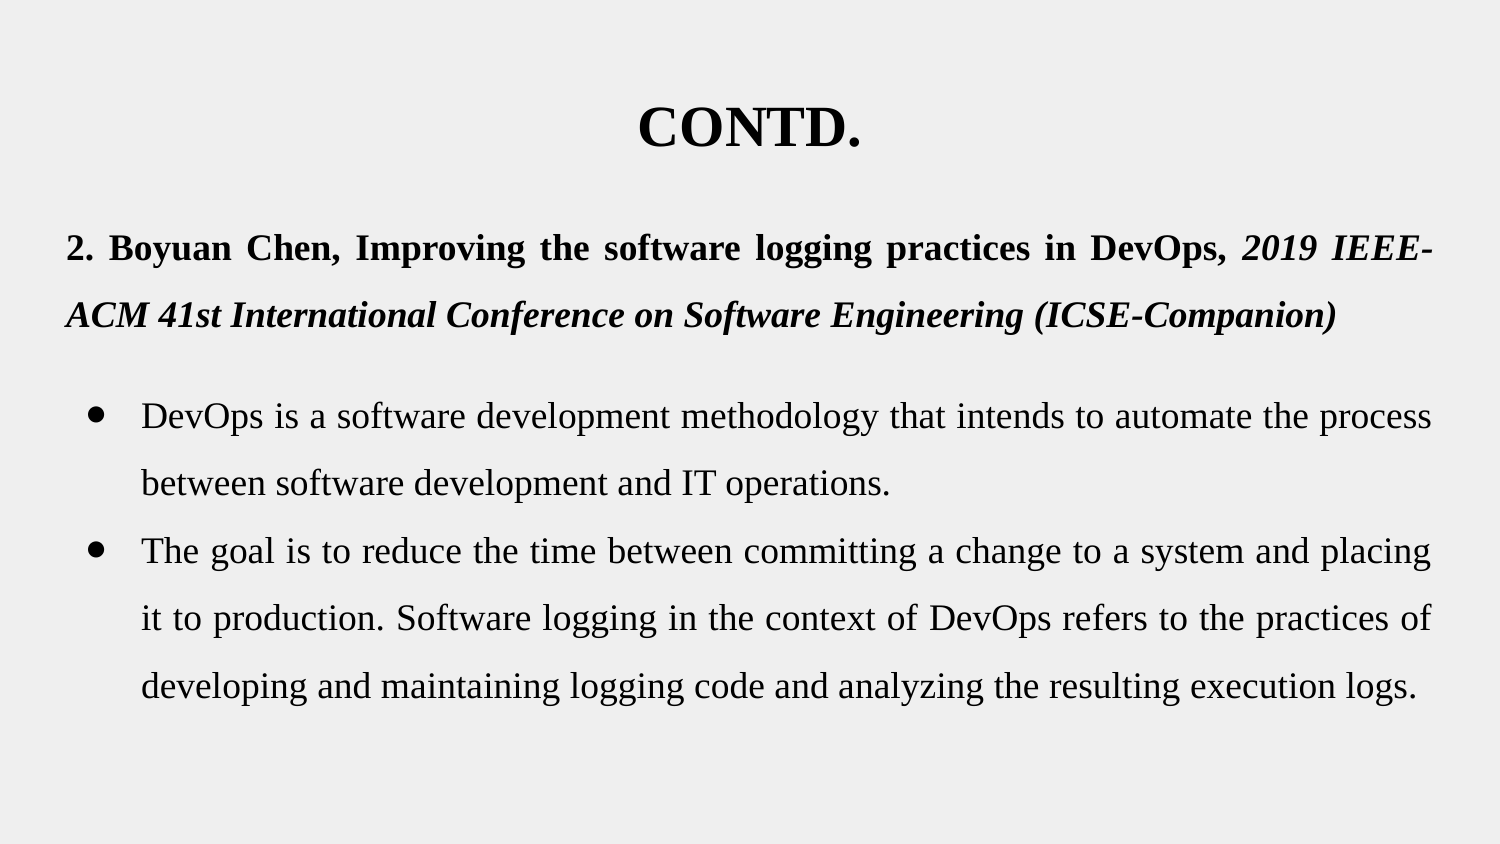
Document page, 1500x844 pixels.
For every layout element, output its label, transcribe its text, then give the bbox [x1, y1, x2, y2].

list 2. Boyuan Chen, Improving the software logging practices in DevOps, 2019 IEEE-ACM 41st International Conference on Software Engineering (ICSE-Companion) DevOps is a software development methodology that intends to automate the process between software development and IT operations. The goal is to reduce the time between committing a change to a system and placing it to production. Software logging in the context of DevOps refers to the practices of developing and maintaining logging code and analyzing the resulting execution logs. [51, 184, 1449, 844]
title CONTD. [51, 72, 1449, 167]
